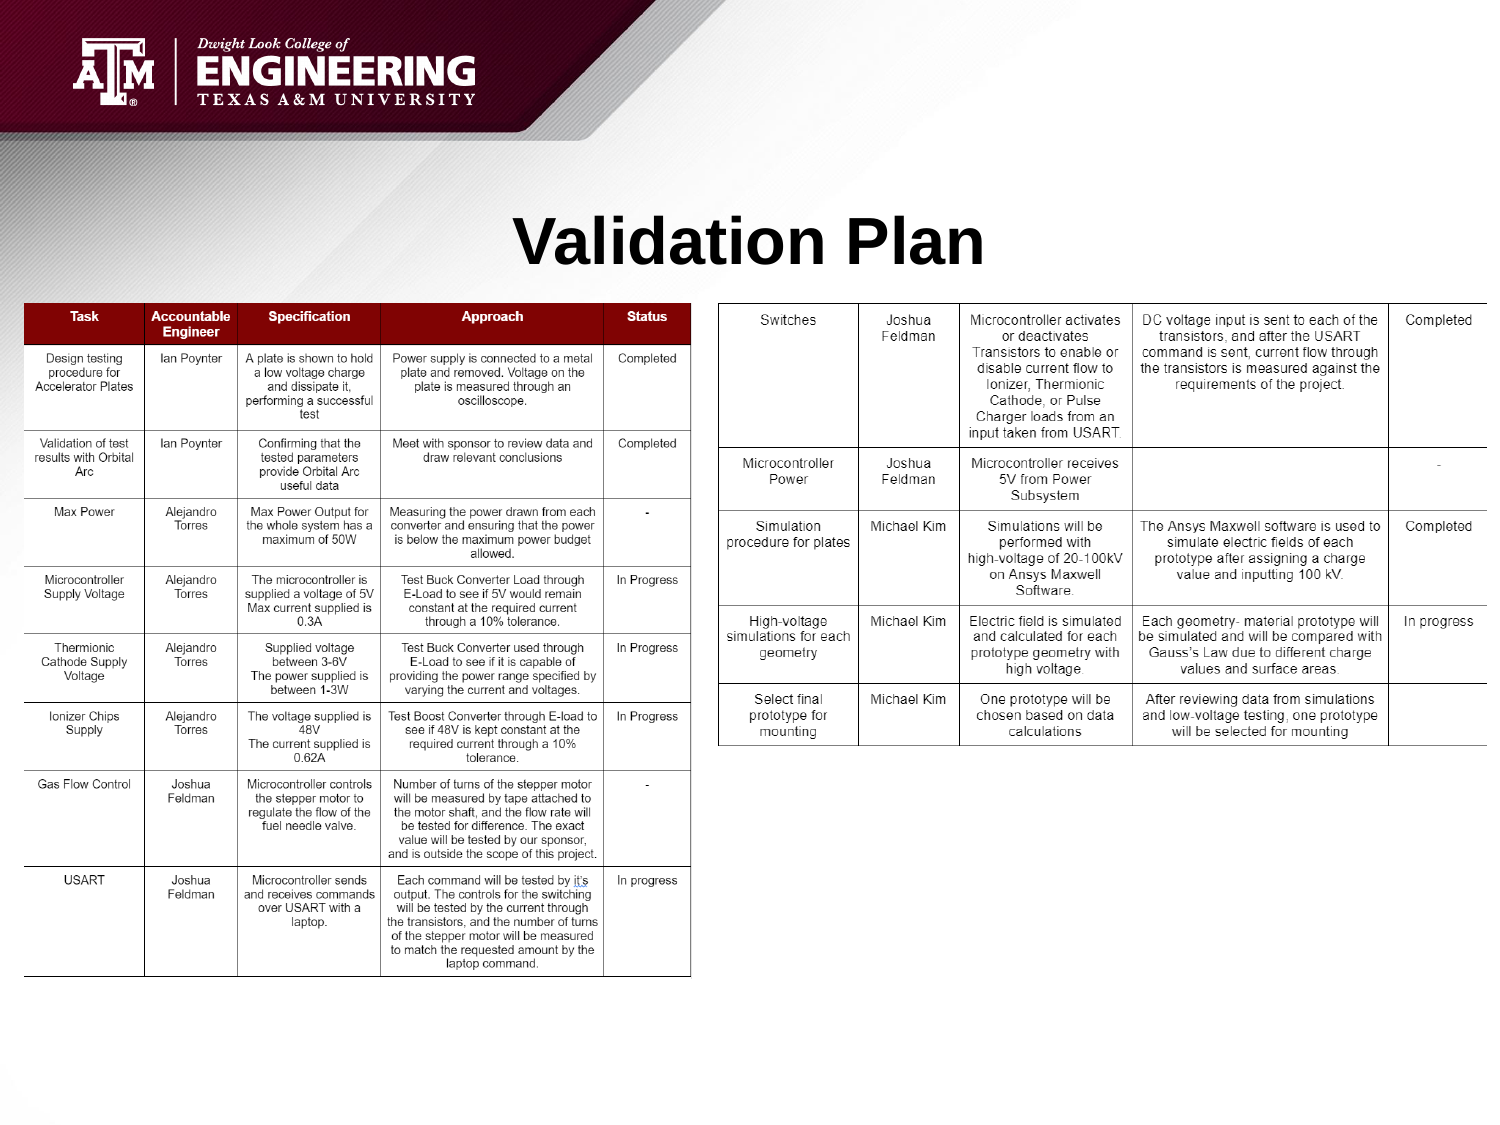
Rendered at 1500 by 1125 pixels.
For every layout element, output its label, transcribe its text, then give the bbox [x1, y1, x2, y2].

picture [0, 0, 1500, 1125]
title Validation Plan [75, 172, 1425, 304]
